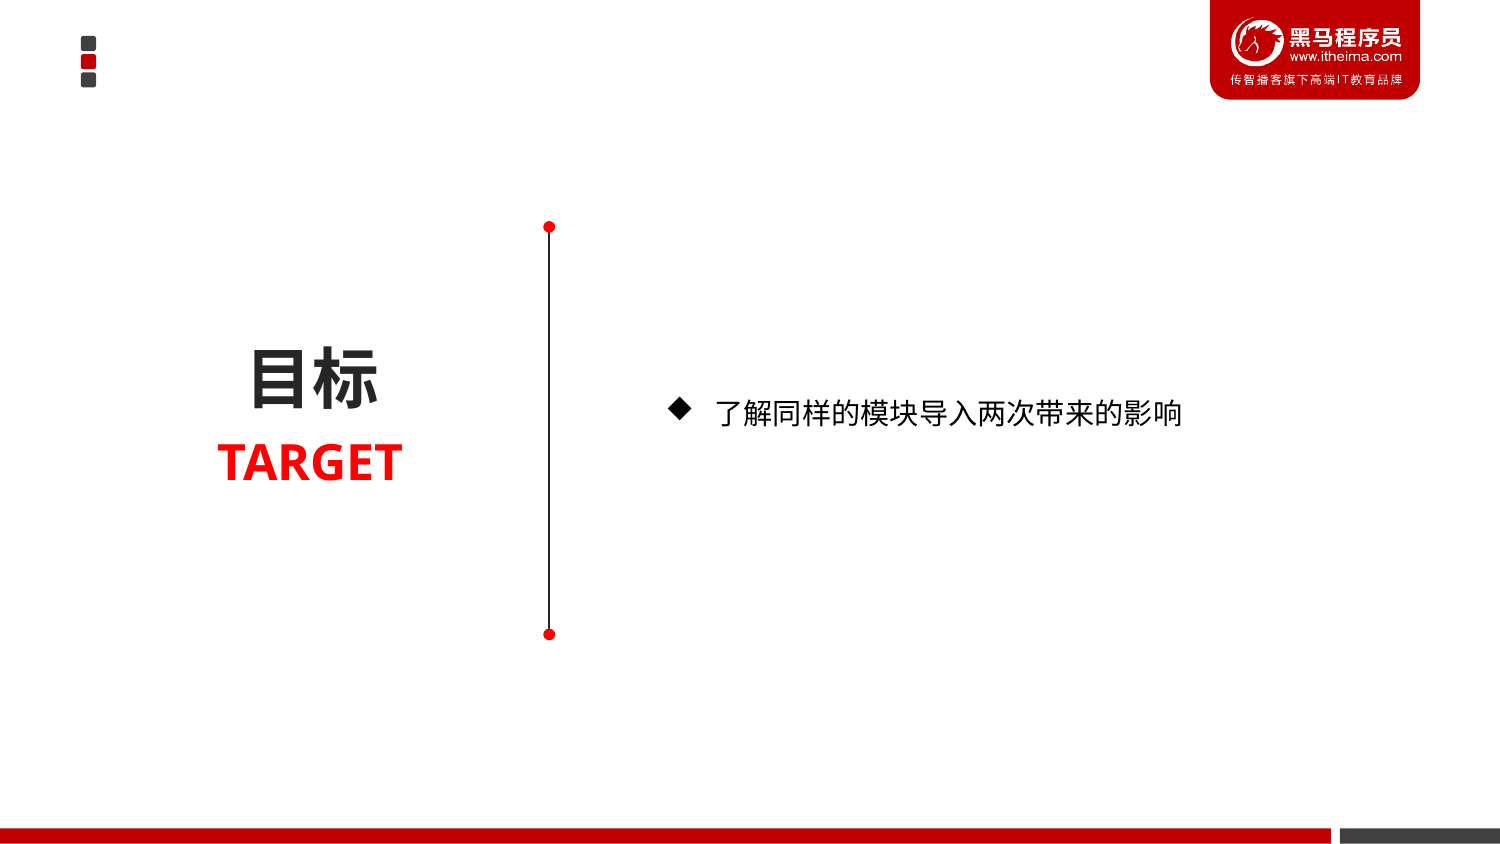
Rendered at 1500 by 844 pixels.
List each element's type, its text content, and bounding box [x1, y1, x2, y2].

text_box 目标 [171, 315, 454, 449]
text_box [541, 219, 558, 234]
text_box TARGET [206, 422, 544, 507]
text_box 了解同样的模块导入两次带来的影响 [650, 352, 1197, 438]
picture [1212, 8, 1421, 94]
text_box [541, 628, 558, 643]
